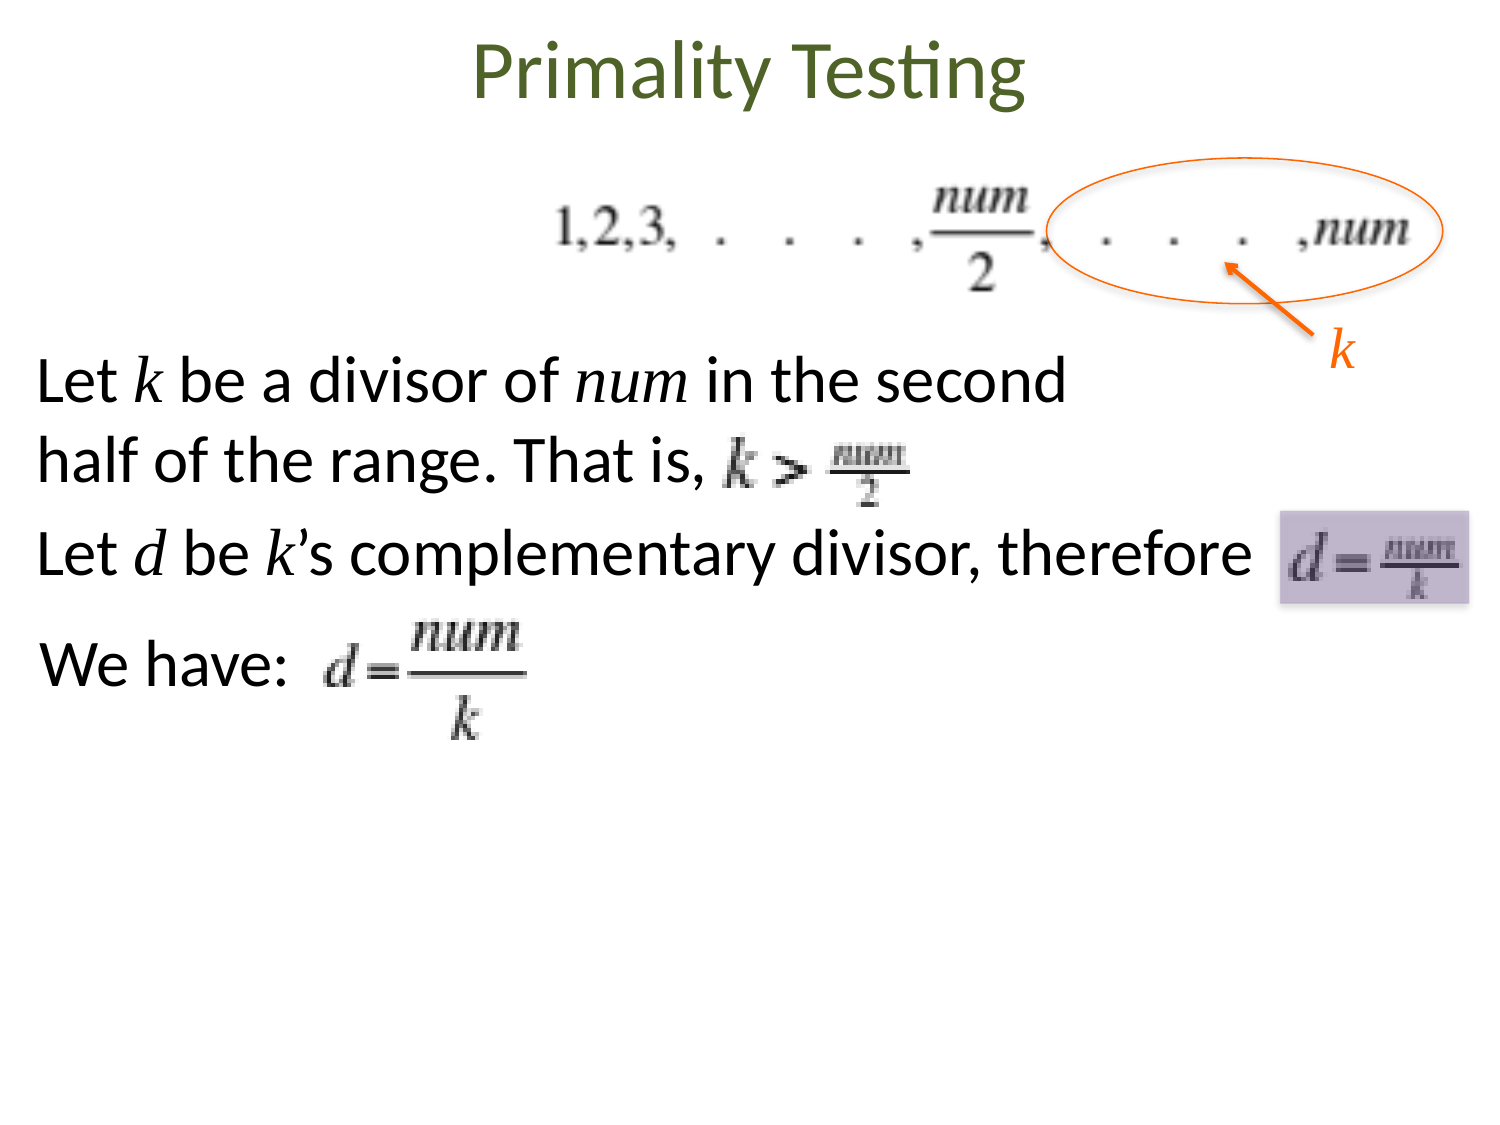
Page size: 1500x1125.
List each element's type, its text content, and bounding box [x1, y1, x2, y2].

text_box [316, 586, 532, 746]
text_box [550, 157, 1414, 297]
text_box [1224, 305, 1314, 336]
text_box We have: [24, 612, 311, 725]
text_box [1418, 196, 1444, 268]
text_box Let k be a divisor of num in the second half of the range. That is, Let d be k’s complementary divisor, therefore [21, 328, 1372, 621]
text_box Primality Testing [74, 7, 1425, 196]
text_box k [1314, 305, 1371, 388]
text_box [1280, 514, 1469, 609]
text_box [713, 419, 915, 518]
